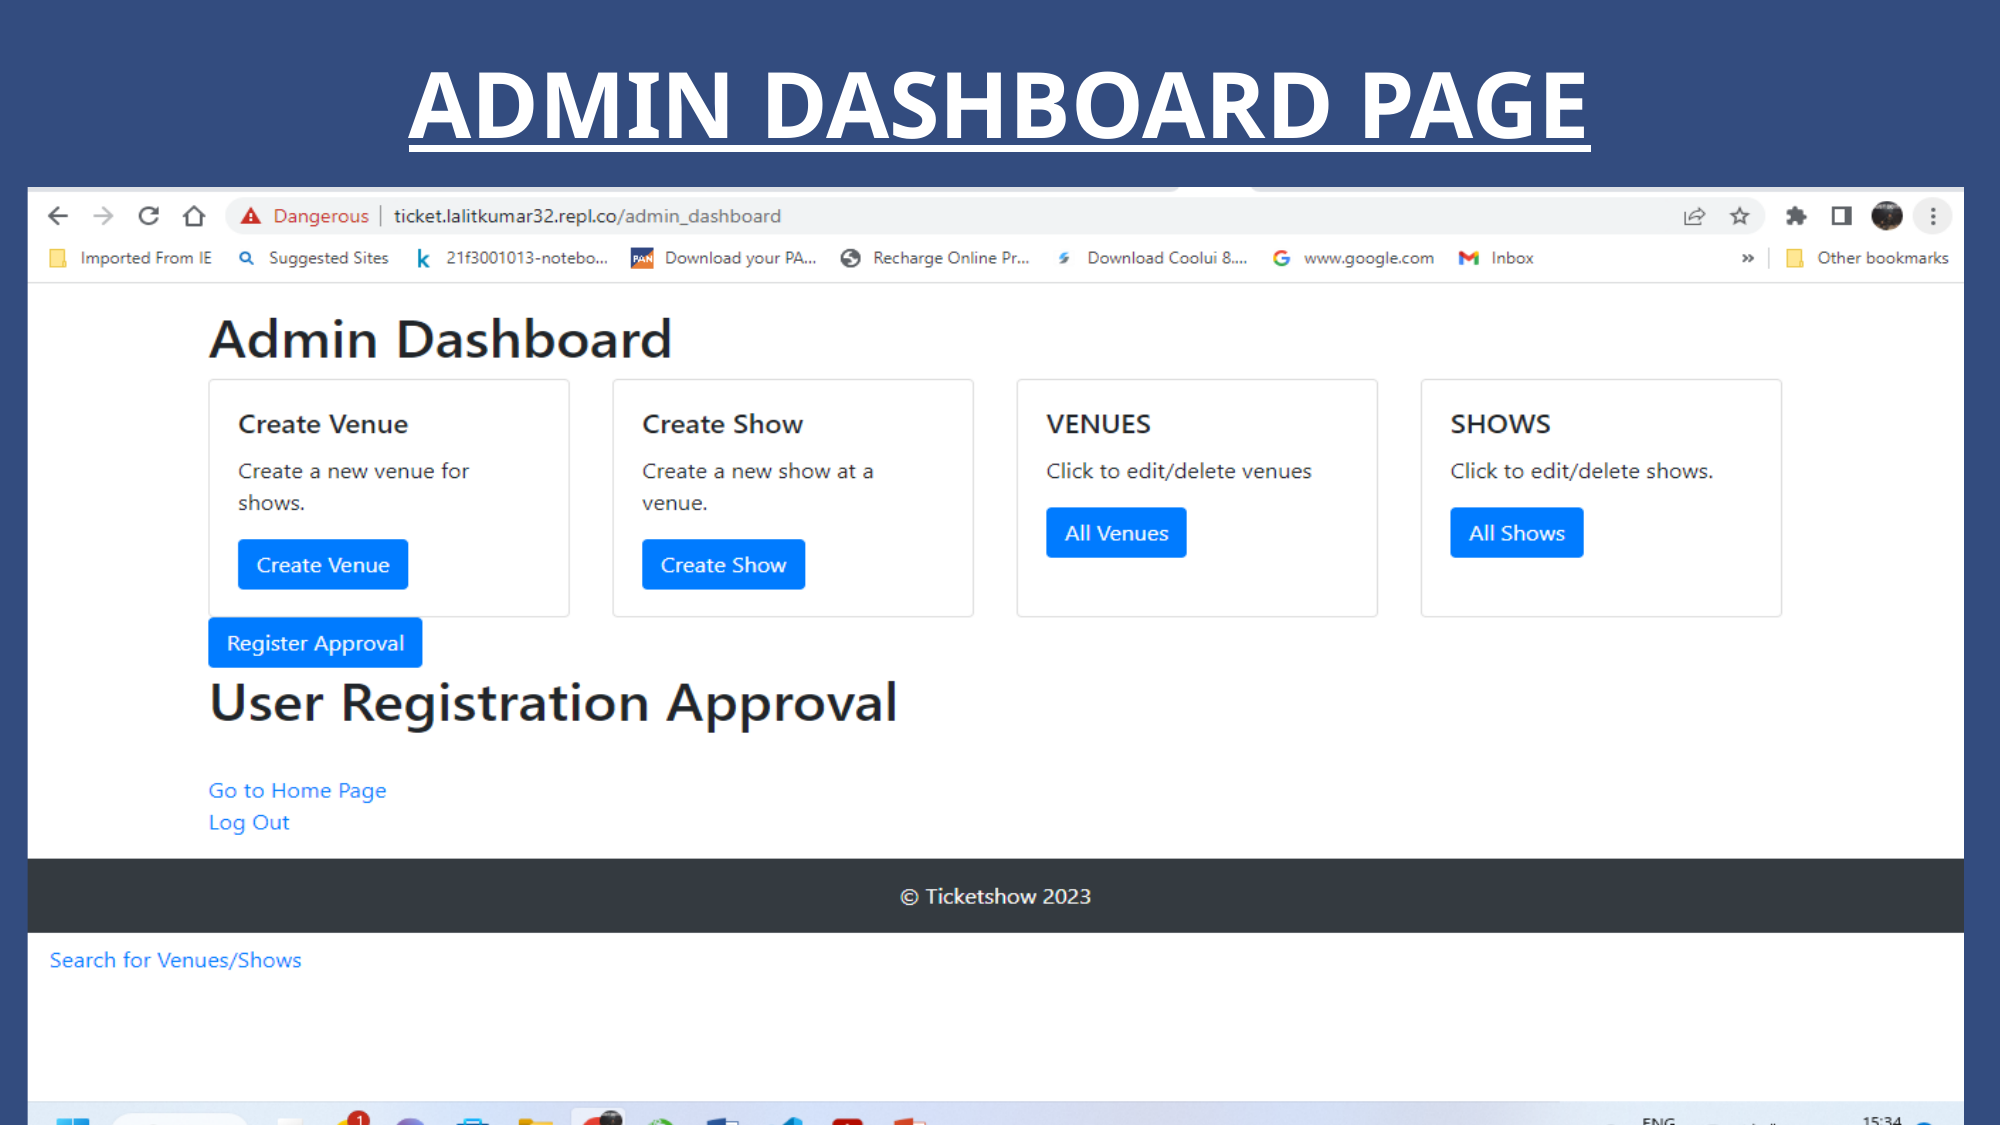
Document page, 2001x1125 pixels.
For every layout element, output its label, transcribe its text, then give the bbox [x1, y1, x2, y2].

picture [27, 186, 1964, 1125]
title ADMIN DASHBOARD PAGE [137, 0, 1863, 186]
